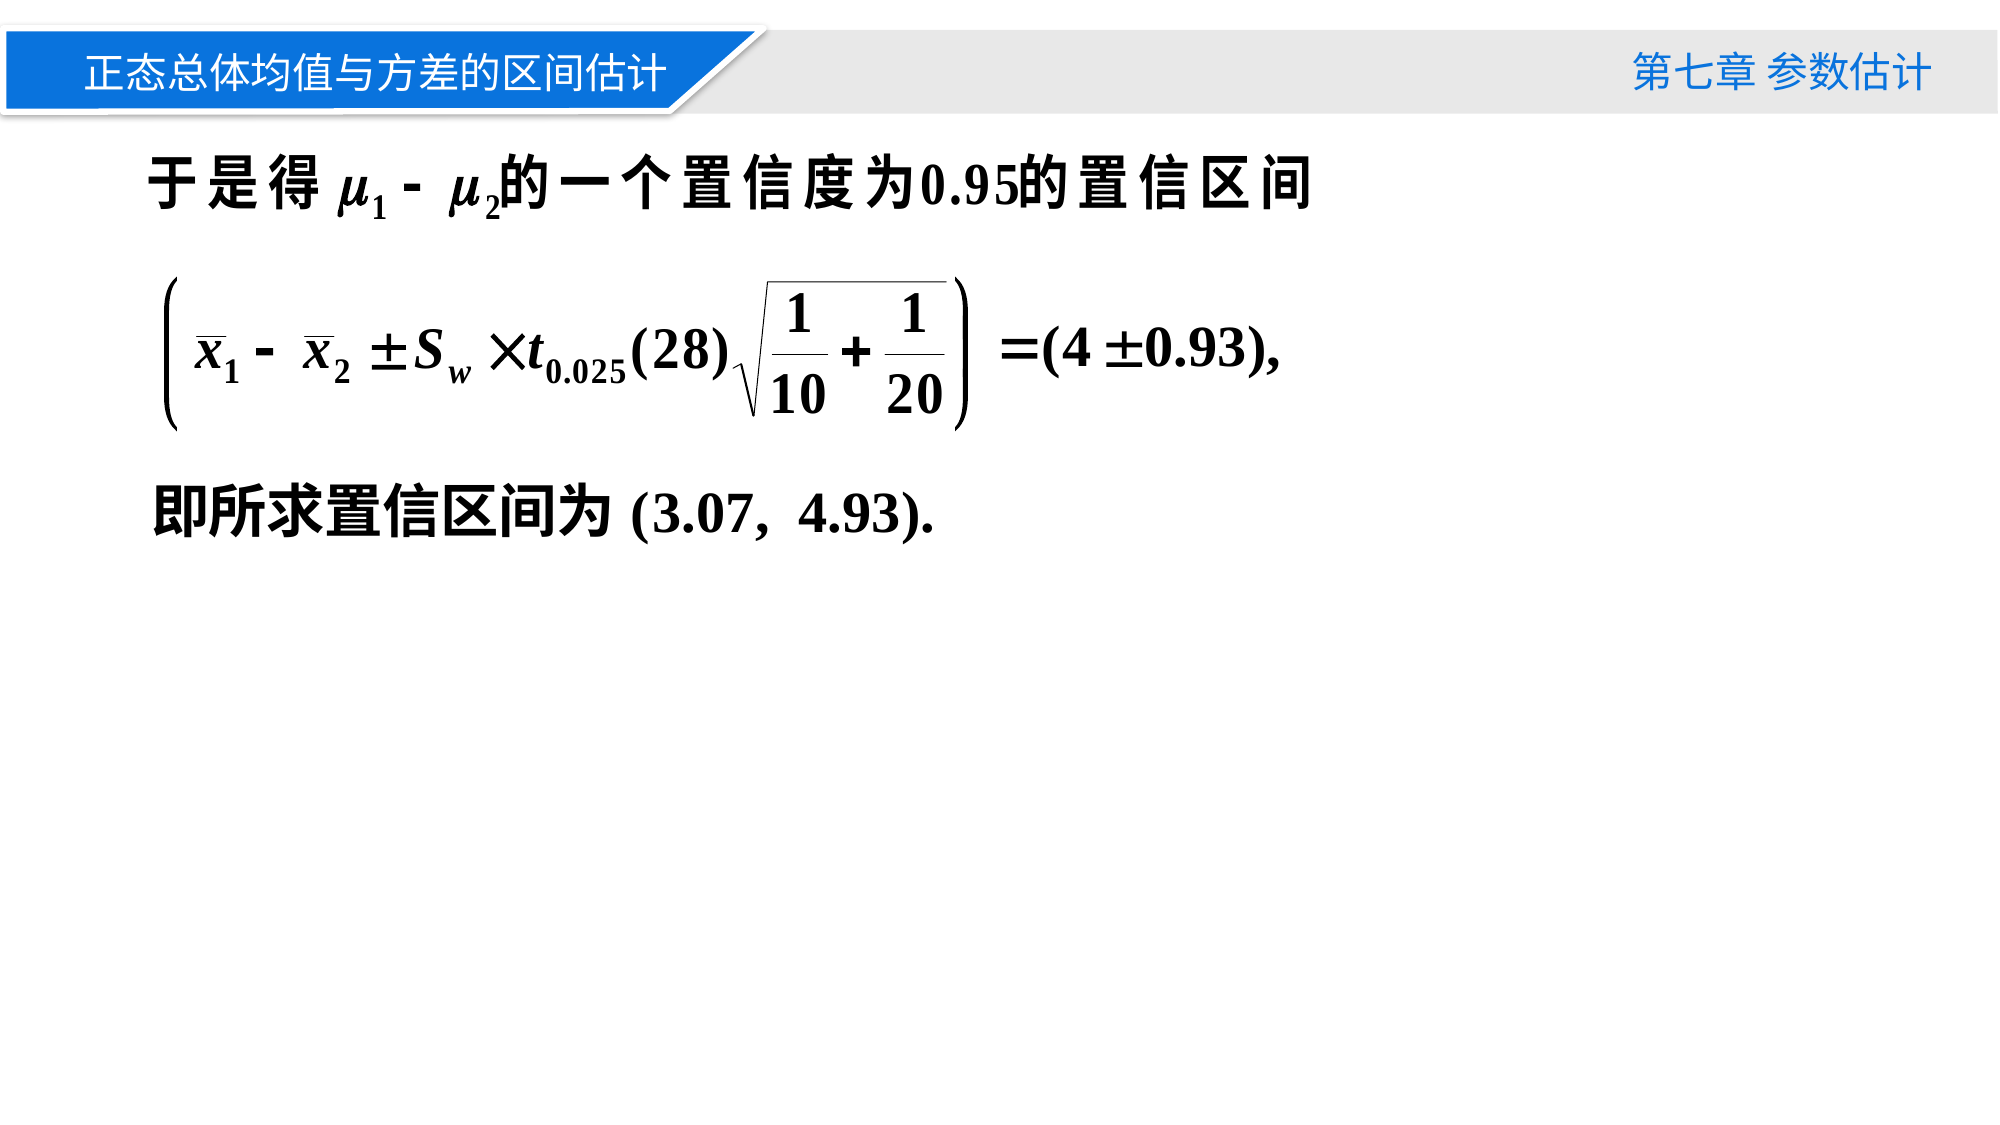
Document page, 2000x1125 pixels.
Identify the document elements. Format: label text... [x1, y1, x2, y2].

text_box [153, 479, 981, 552]
text_box 正态总体均值与方差的区间估计 [69, 39, 684, 104]
text_box [0, 25, 767, 115]
text_box [679, 27, 2000, 116]
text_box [158, 273, 978, 433]
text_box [146, 148, 1370, 223]
text_box 第七章 参数估计 [1617, 38, 1949, 103]
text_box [992, 319, 1284, 385]
